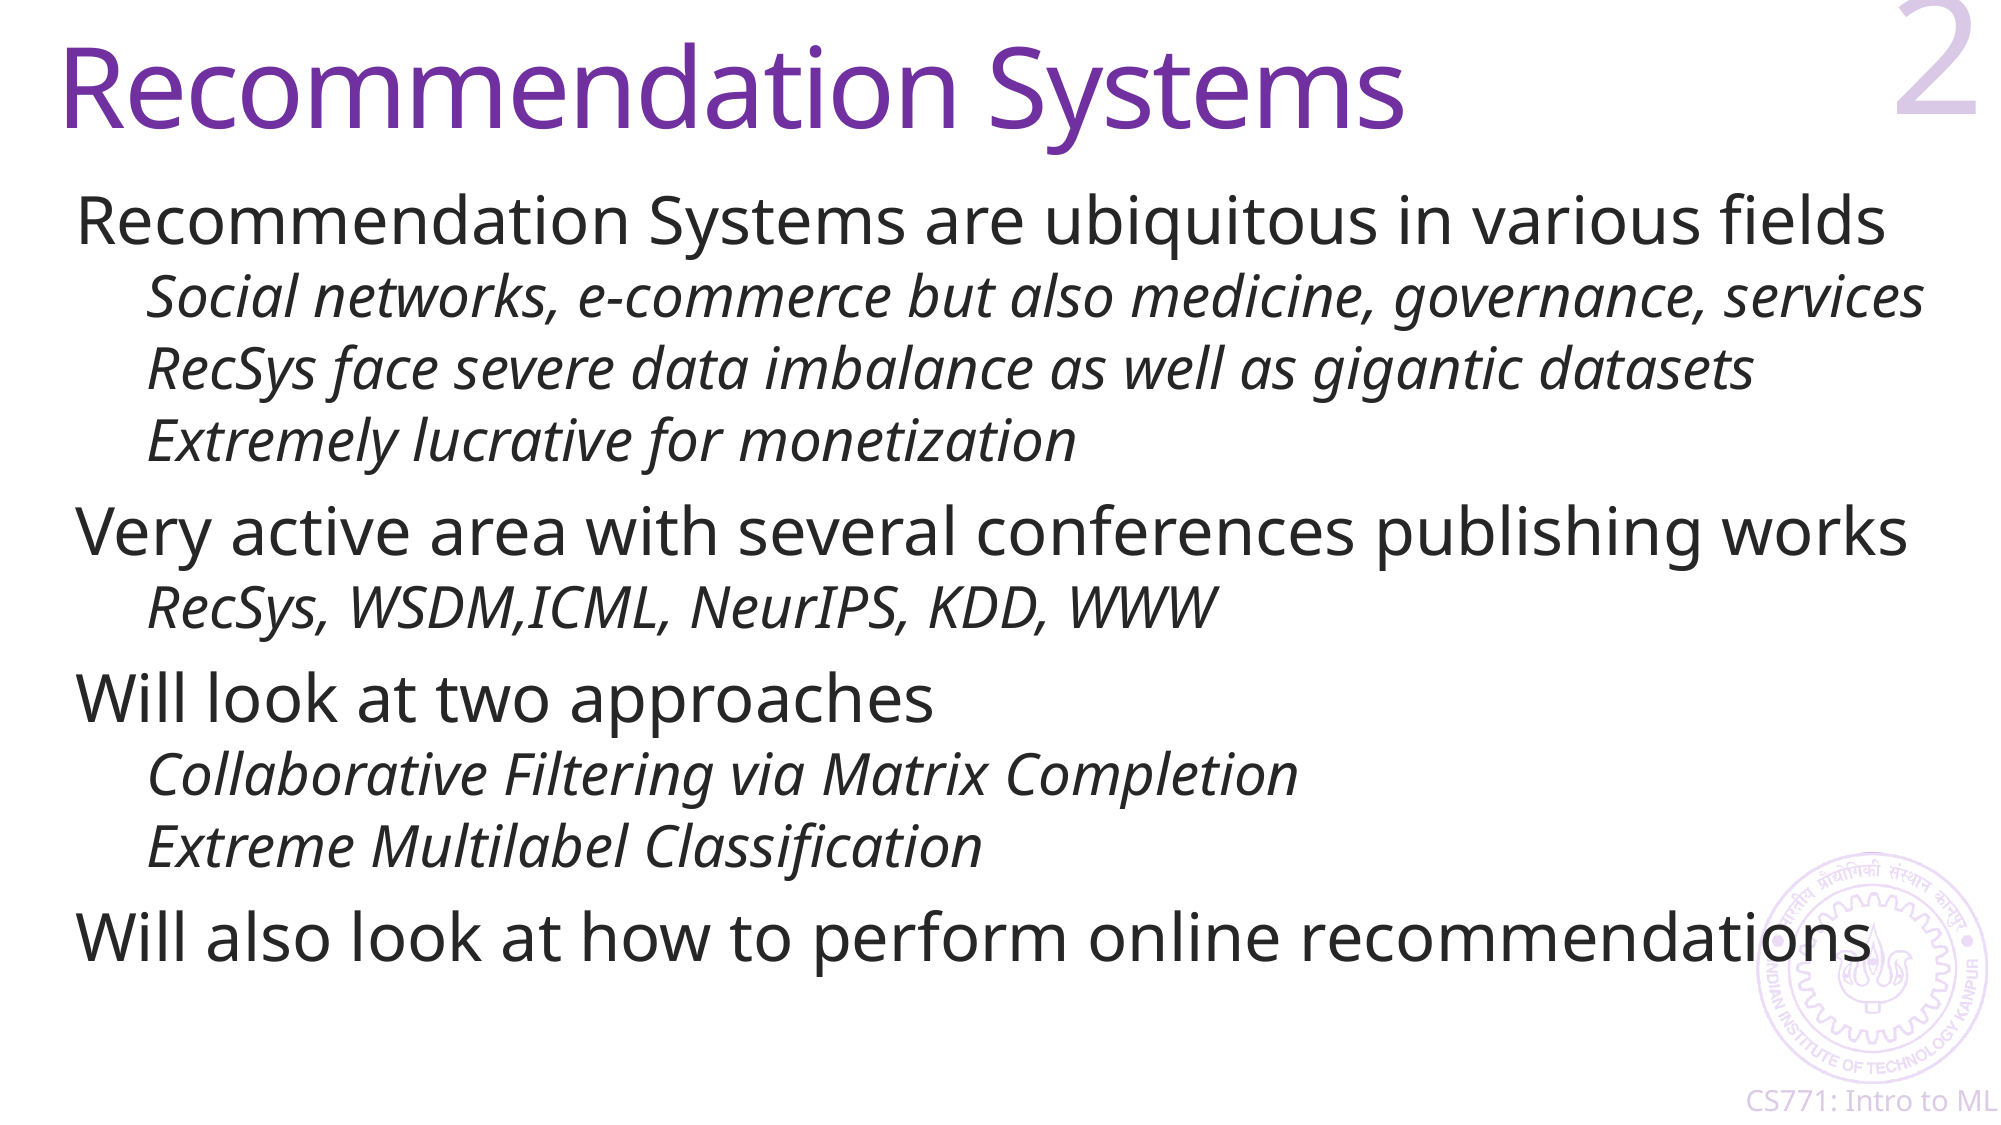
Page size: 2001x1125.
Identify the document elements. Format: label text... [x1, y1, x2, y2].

slide_number 2 [1520, 6, 2000, 183]
title Recommendation Systems [41, 5, 1945, 182]
list Recommendation Systems are ubiquitous in various fields Social networks, e-commerce but also medicine, governance, services RecSys face severe data imbalance as well as gigantic datasets Extremely lucrative for monetization Very active area with several conferences publishing works RecSys, WSDM,ICML, NeurIPS, KDD, WWW Will look at two approaches Collaborative Filtering via Matrix Completion Extreme Multilabel Classification Will also look at how to perform online recommendations [41, 182, 1945, 1052]
